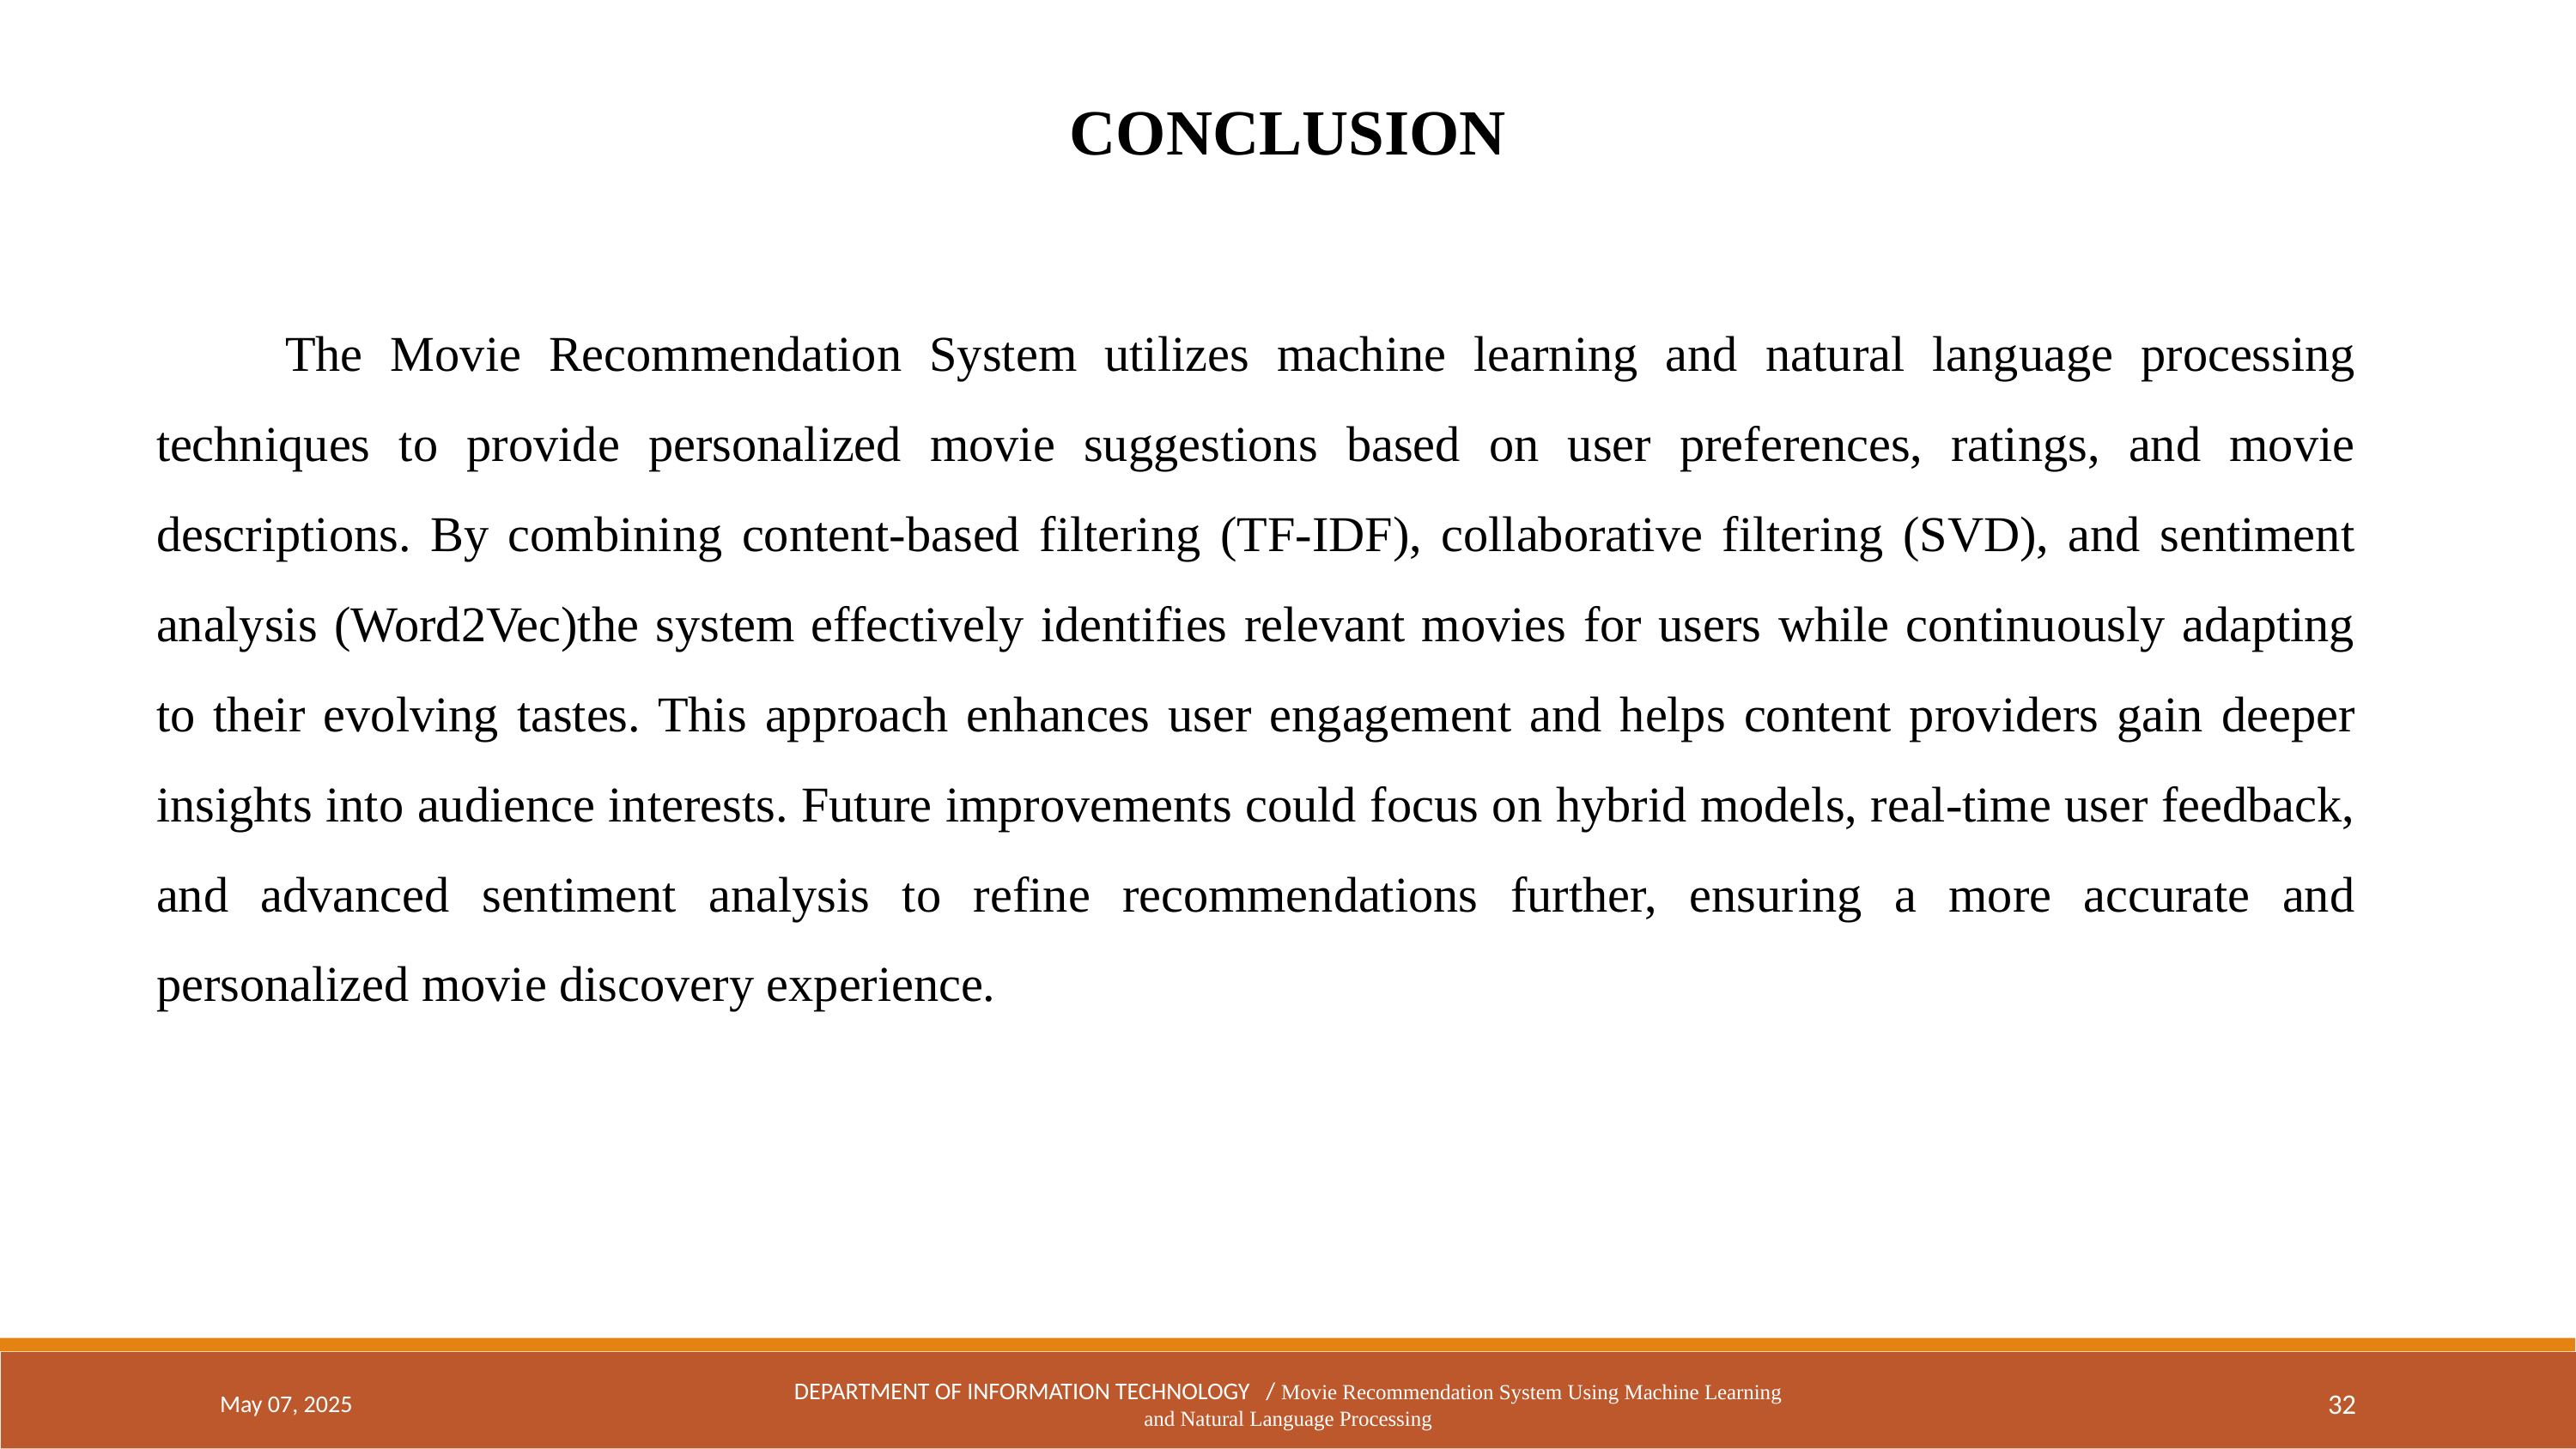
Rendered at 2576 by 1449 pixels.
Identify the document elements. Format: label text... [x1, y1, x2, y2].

slide_number 32 [2092, 1364, 2369, 1442]
text_box The Movie Recommendation System utilizes machine learning and natural language processing techniques to provide personalized movie suggestions based on user preferences, ratings, and movie descriptions. By combining content-based filtering (TF-IDF), collaborative filtering (SVD), and sentiment analysis (Word2Vec)the system effectively identifies relevant movies for users while continuously adapting to their evolving tastes. This approach enhances user engagement and helps content providers gain deeper insights into audience interests. Future improvements could focus on hybrid models, real-time user feedback, and advanced sentiment analysis to refine recommendations further, ensuring a more accurate and personalized movie discovery experience. [143, 284, 2369, 1018]
footer DEPARTMENT OF INFORMATION TECHNOLOGY / Movie Recommendation System Using Machine Learning and Natural Language Processing [779, 1364, 1798, 1442]
text_box May 07, 2025 [207, 1364, 473, 1442]
text_box CONCLUSION [1056, 83, 1520, 174]
